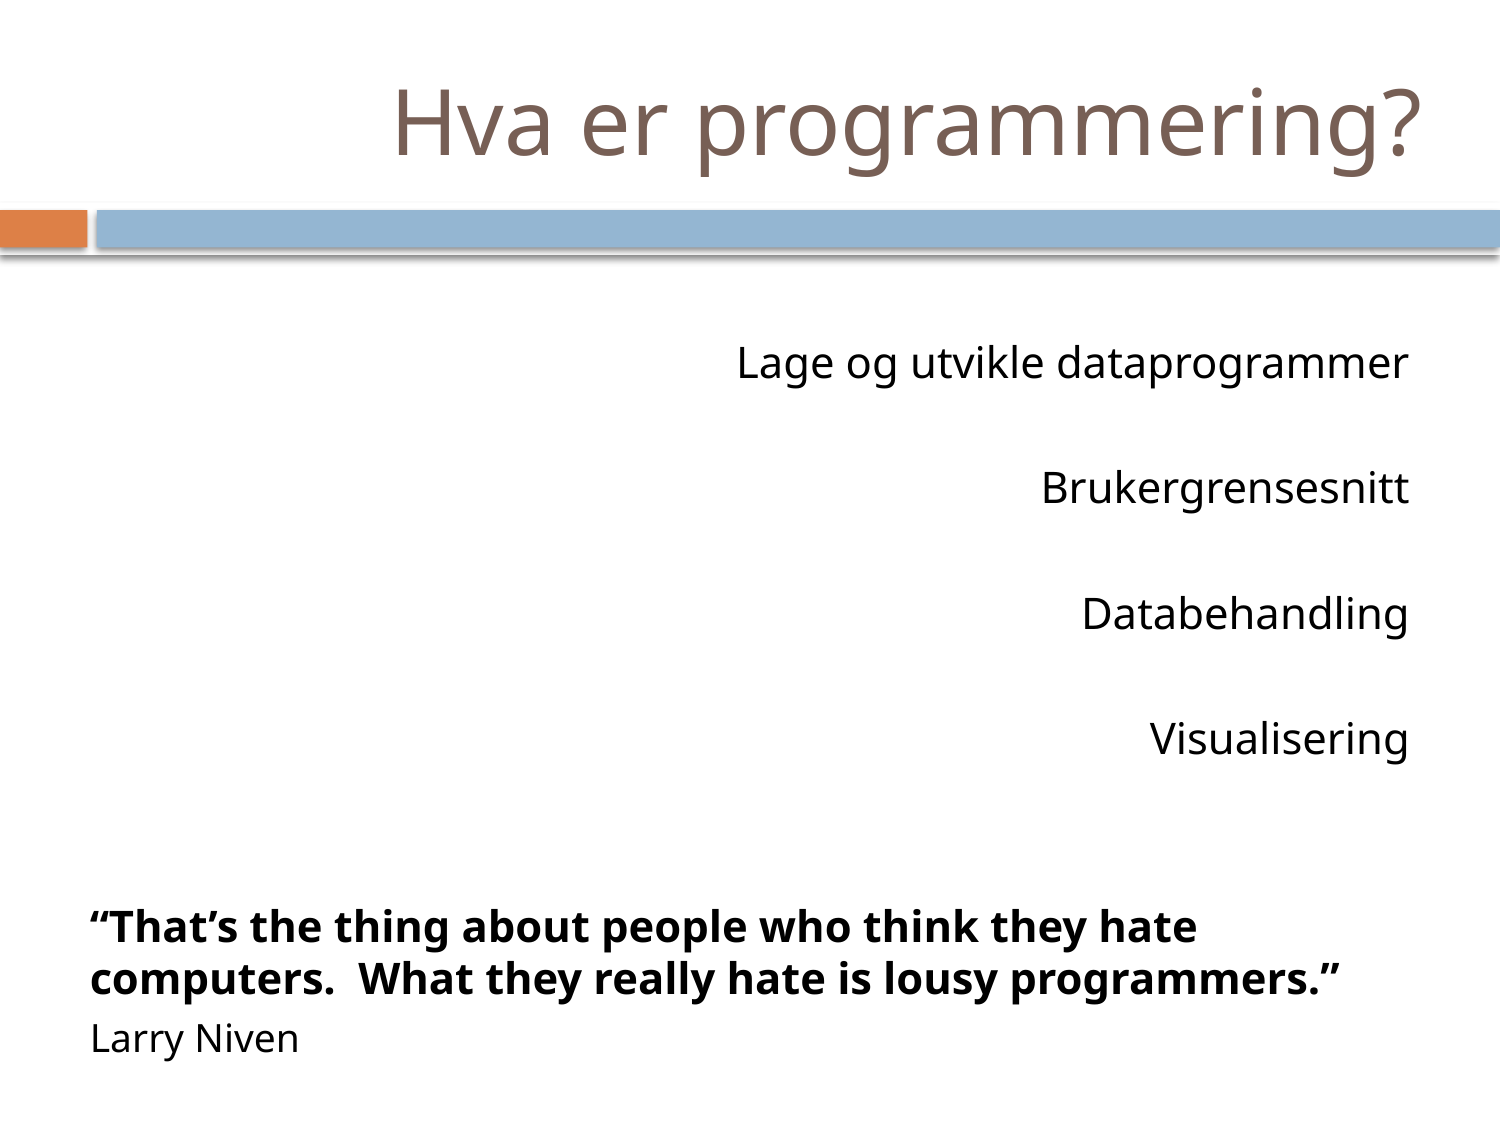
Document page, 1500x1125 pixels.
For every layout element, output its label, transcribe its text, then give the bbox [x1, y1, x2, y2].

title Hva er programmering? [100, 37, 1438, 200]
list Lage og utvikle dataprogrammer Brukergrensesnitt Databehandling Visualisering “That’s the thing about people who think they hate computers. What they really hate is lousy programmers.” Larry Niven [75, 327, 1425, 1071]
